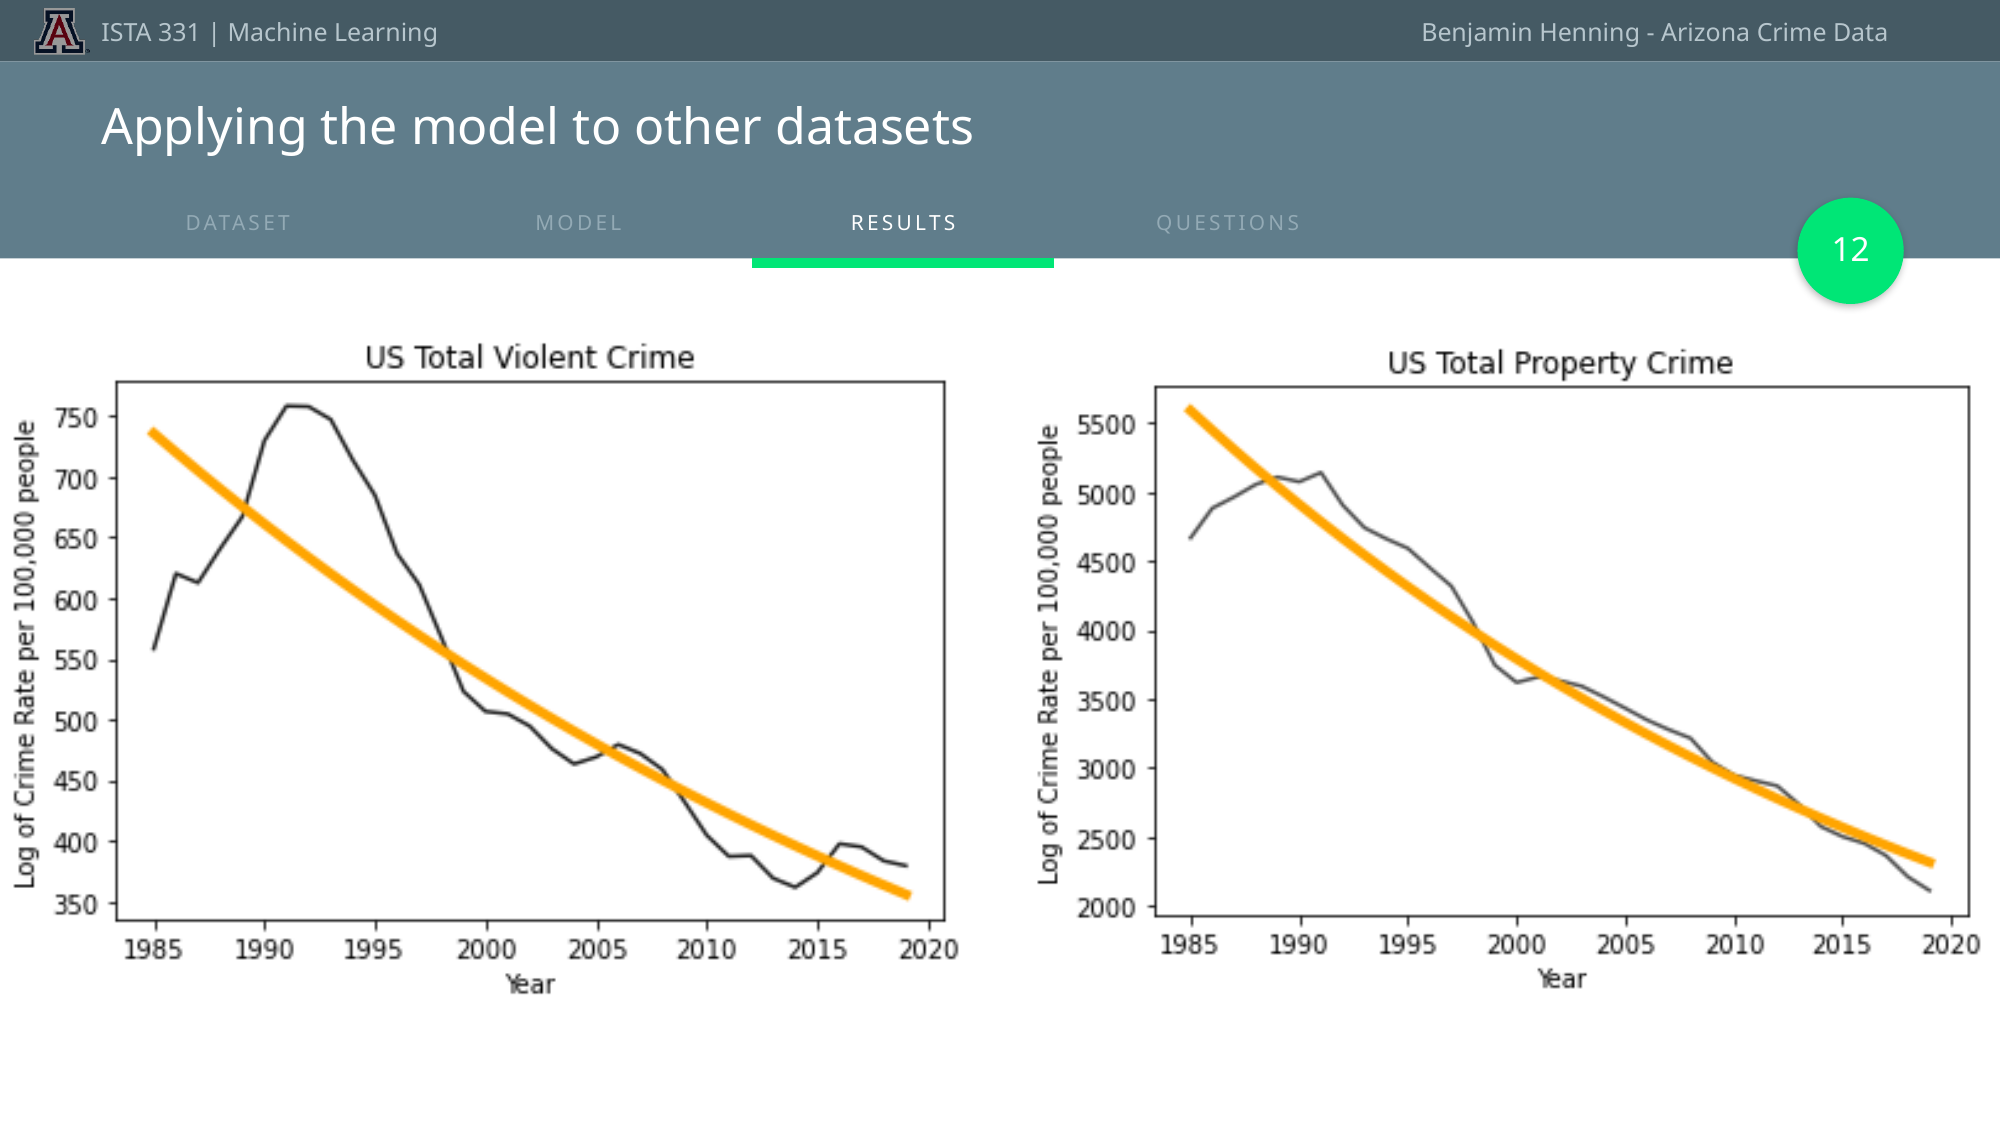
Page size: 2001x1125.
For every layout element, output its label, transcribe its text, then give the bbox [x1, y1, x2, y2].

picture [1024, 333, 2000, 1008]
picture [21, 8, 97, 56]
slide_number 12 [1791, 220, 1911, 281]
picture [0, 327, 976, 1014]
title Applying the model to other datasets [86, 94, 1929, 165]
